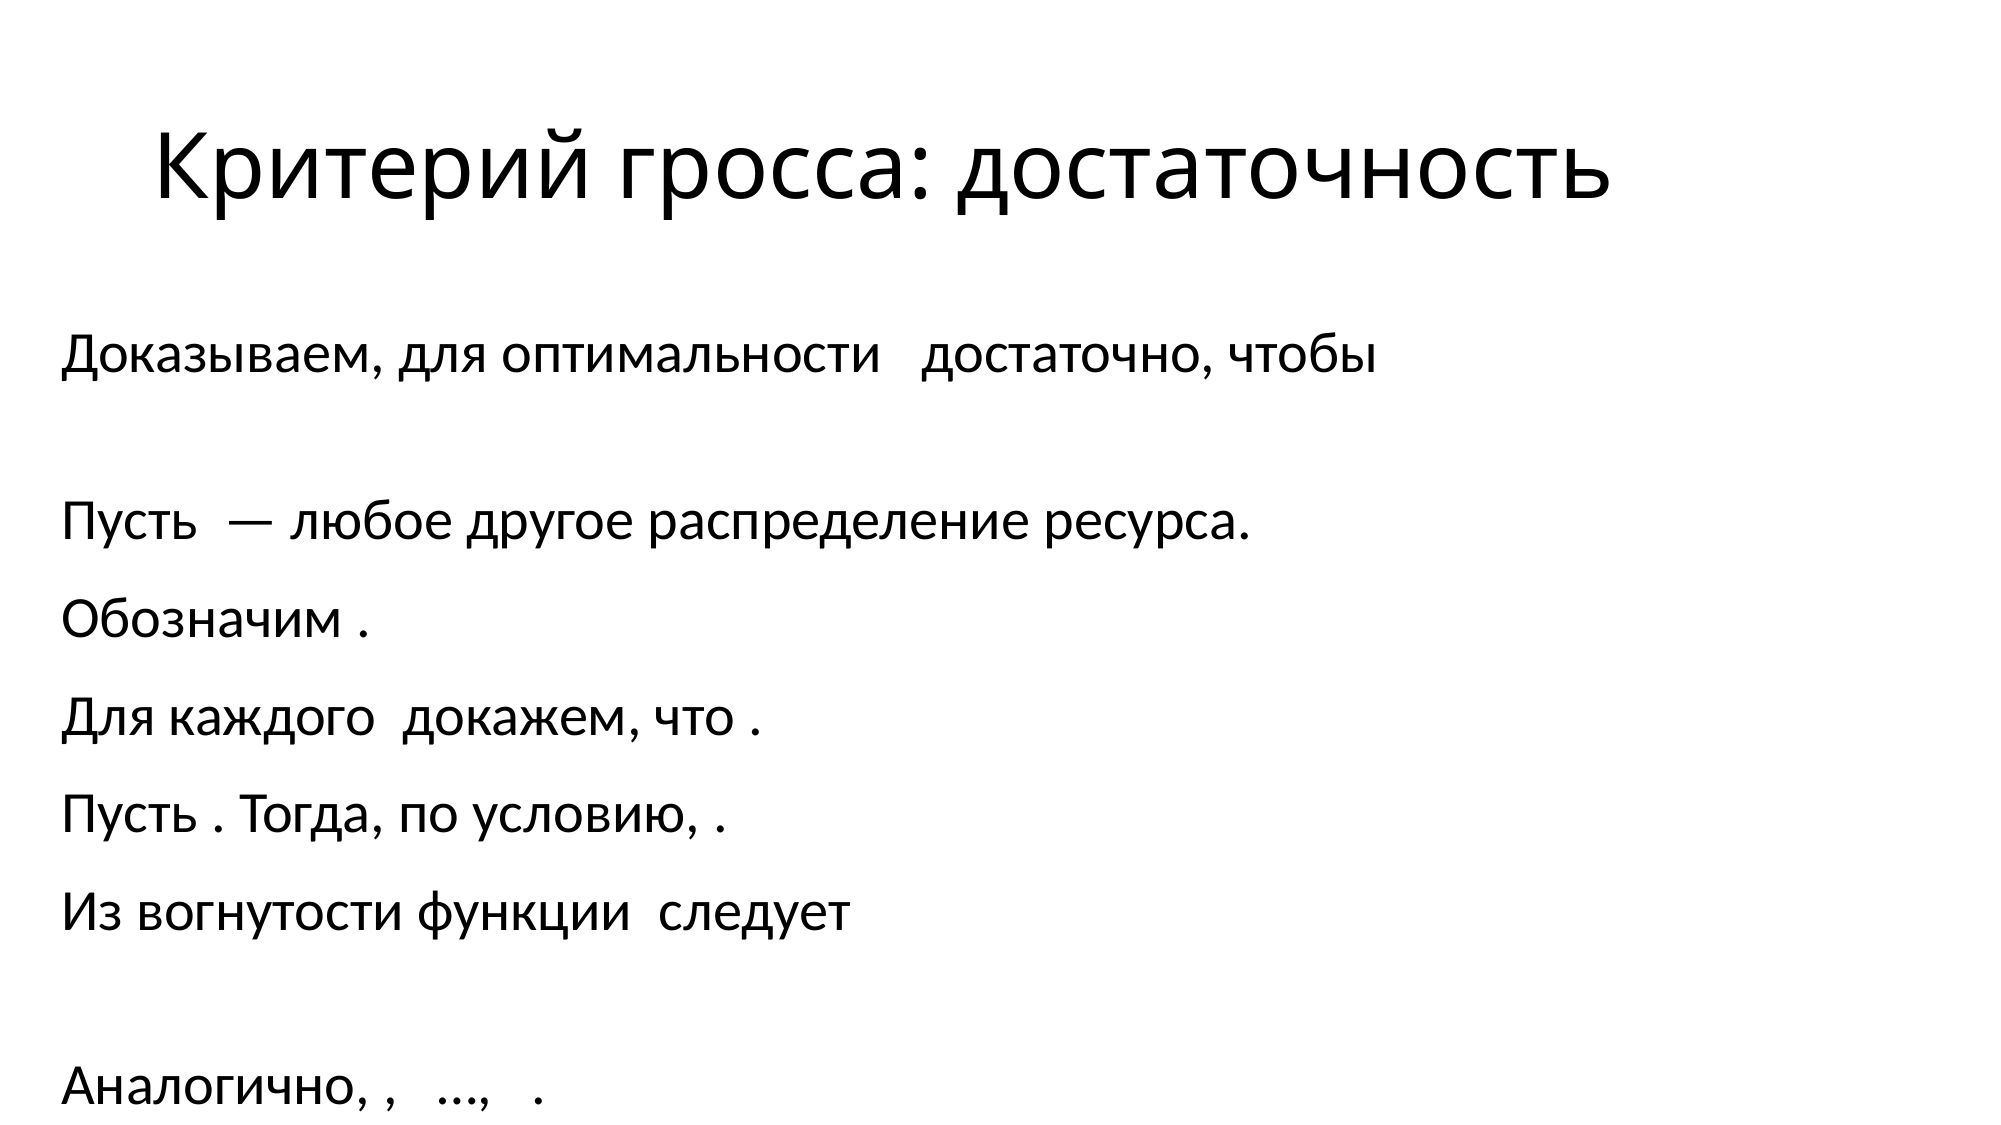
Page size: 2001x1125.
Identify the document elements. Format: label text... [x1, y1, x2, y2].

title Критерий гросса: достаточность [137, 59, 1863, 278]
